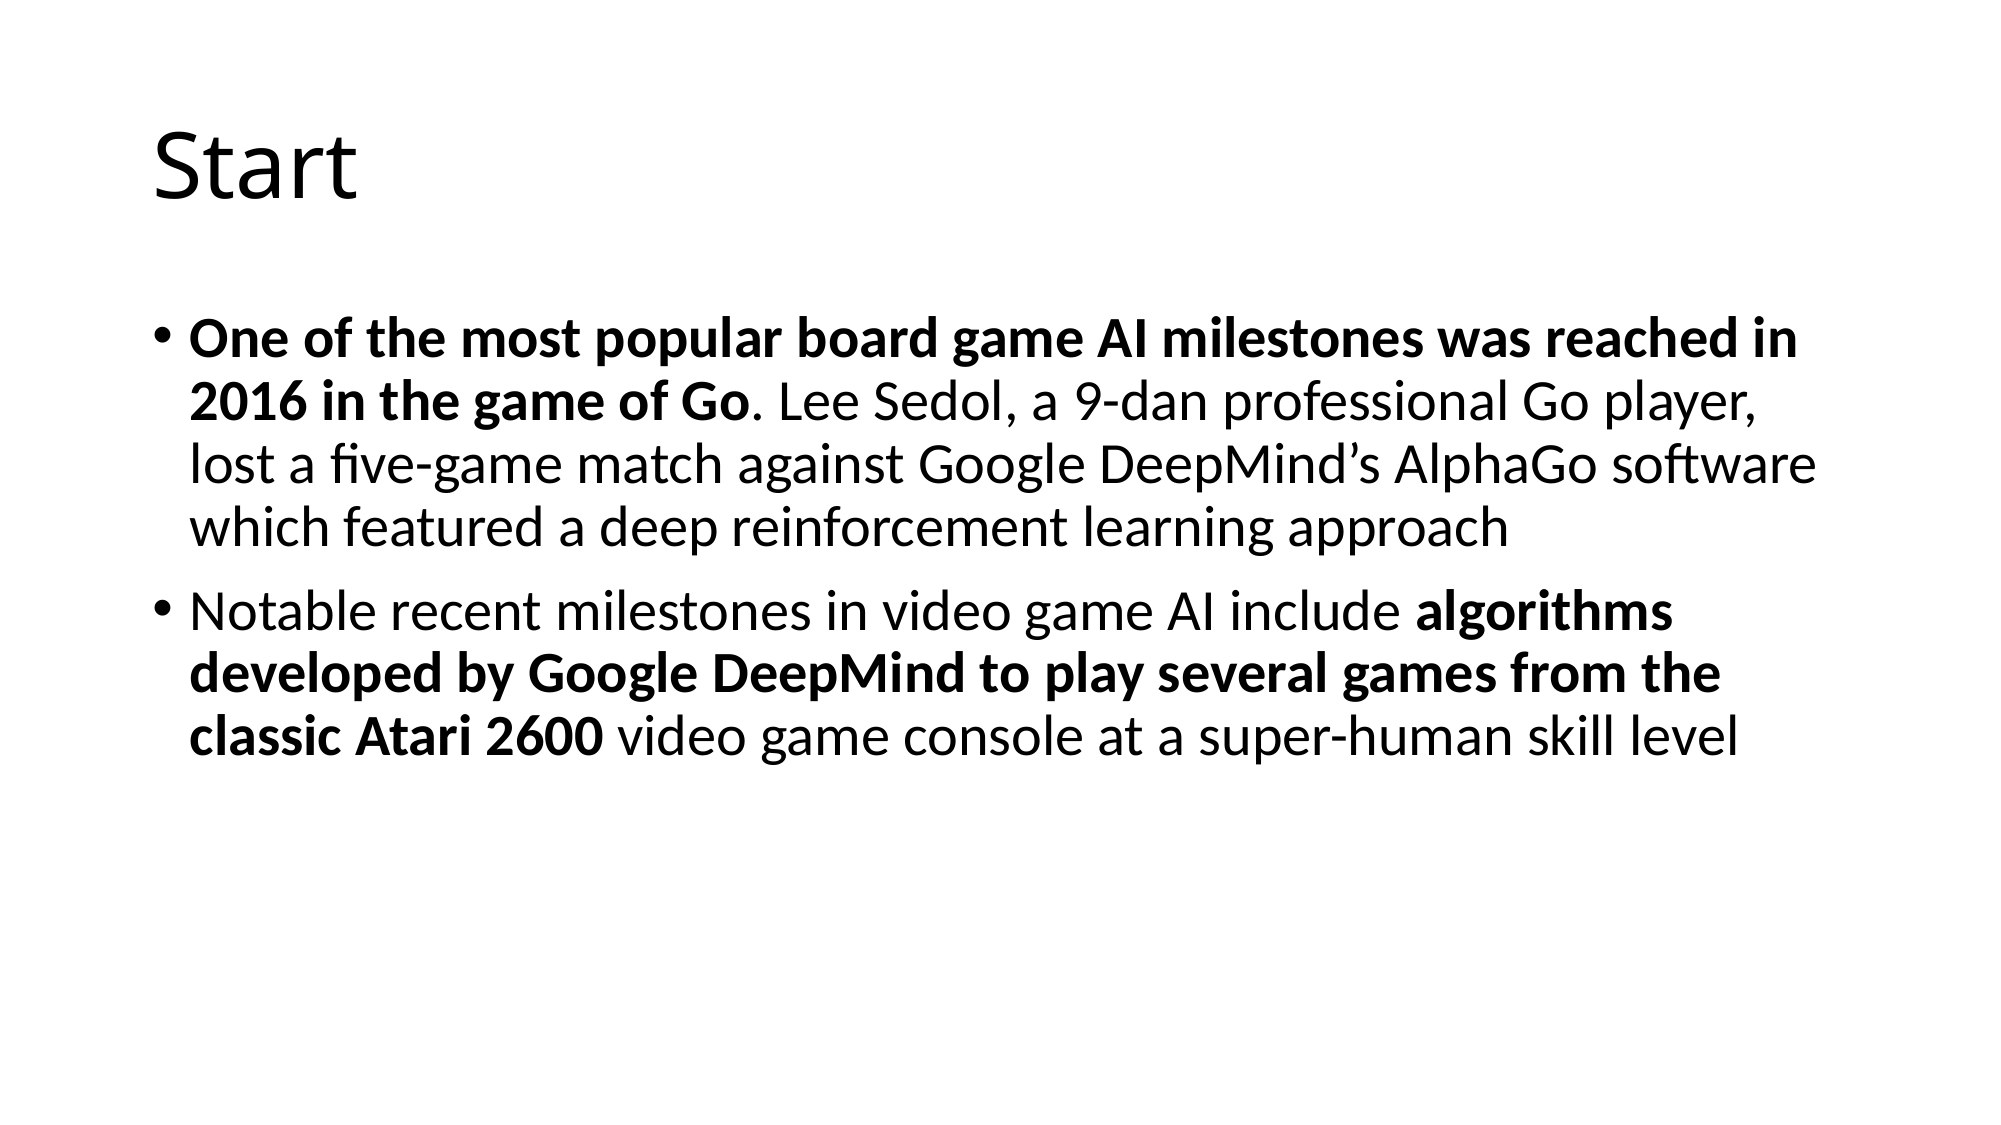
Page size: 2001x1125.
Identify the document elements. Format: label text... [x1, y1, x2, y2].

title Start [137, 59, 1863, 278]
list One of the most popular board game AI milestones was reached in 2016 in the game of Go. Lee Sedol, a 9-dan professional Go player, lost a five-game match against Google DeepMind’s AlphaGo software which featured a deep reinforcement learning approach Notable recent milestones in video game AI include algorithms developed by Google DeepMind to play several games from the classic Atari 2600 video game console at a super-human skill level [137, 299, 1863, 1014]
